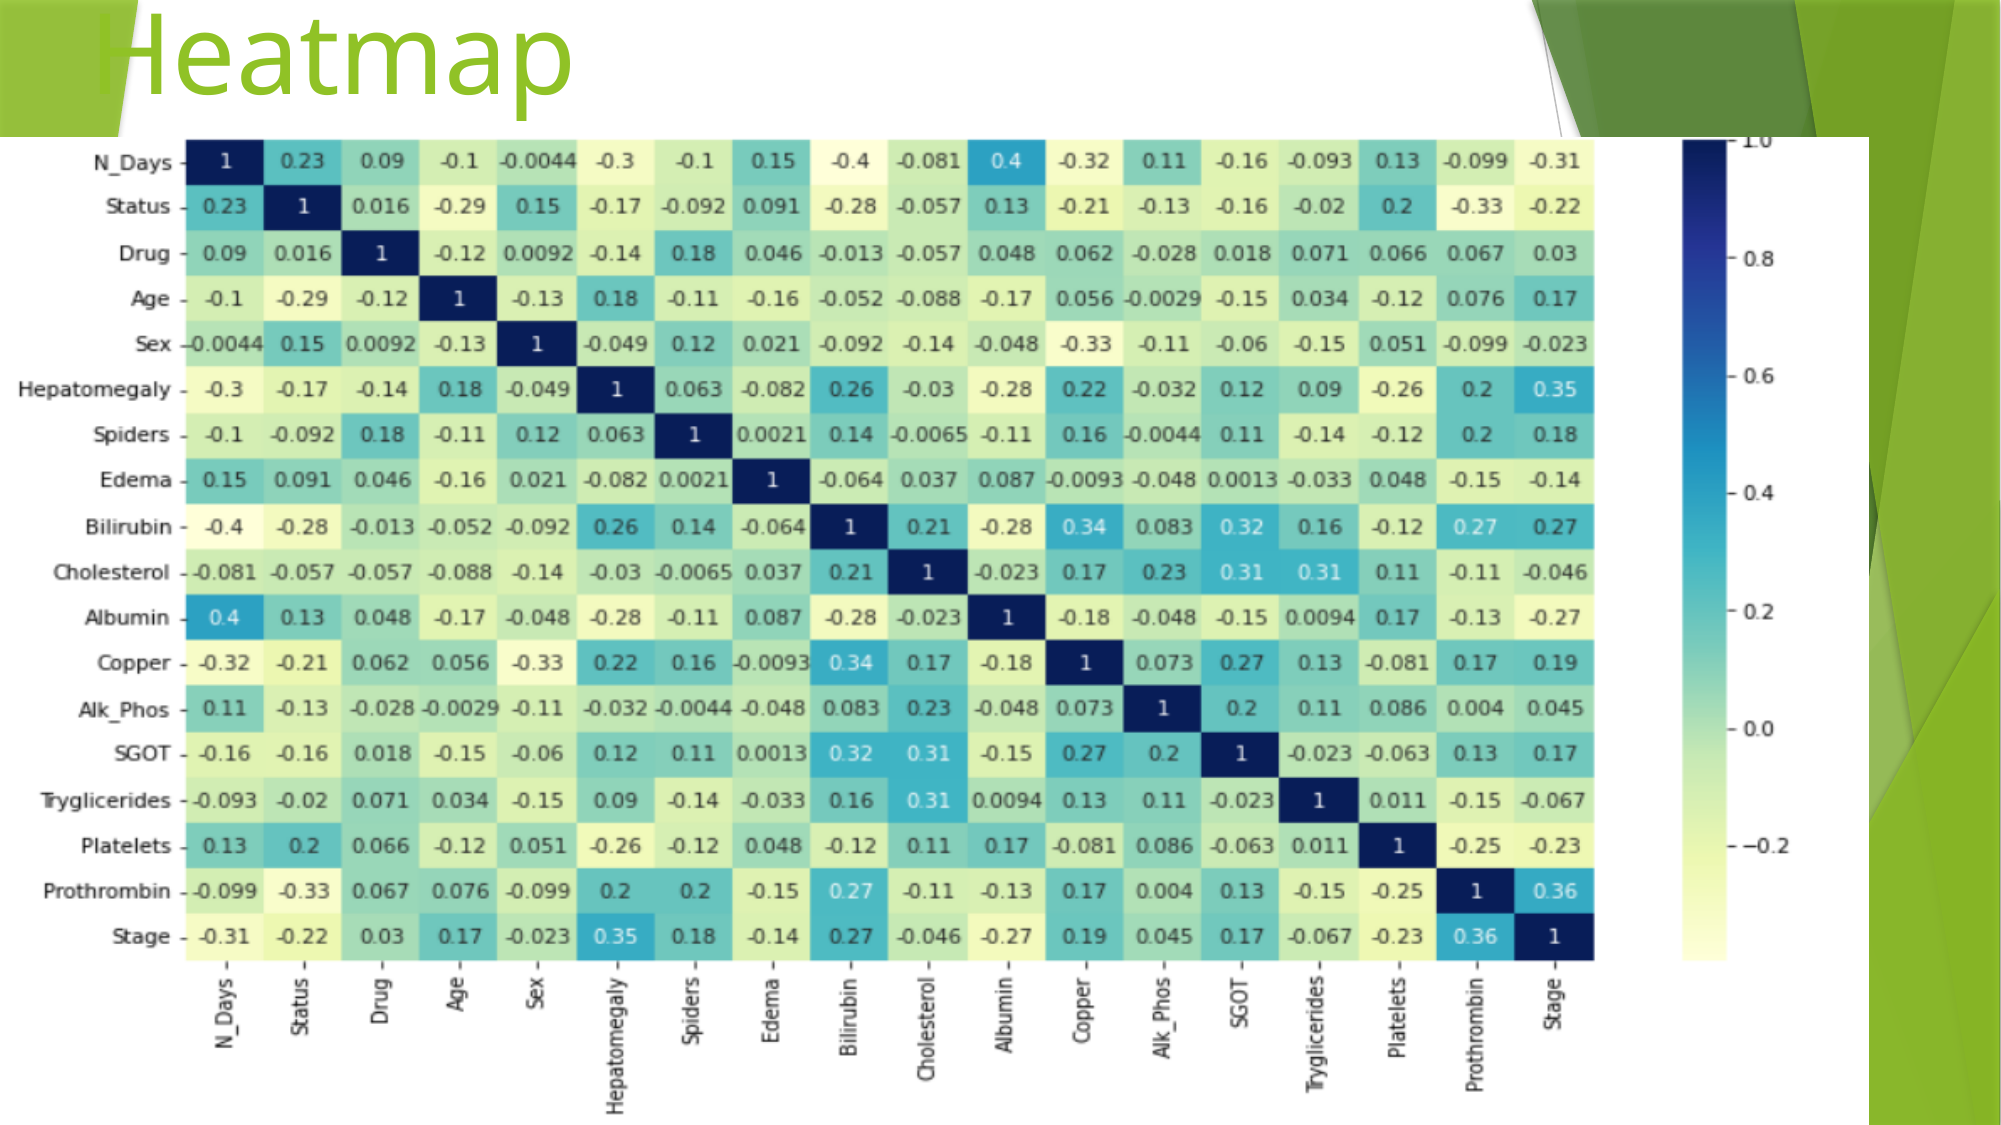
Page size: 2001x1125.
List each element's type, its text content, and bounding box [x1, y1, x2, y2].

picture [0, 136, 1870, 1125]
title Heatmap [74, 0, 2000, 125]
